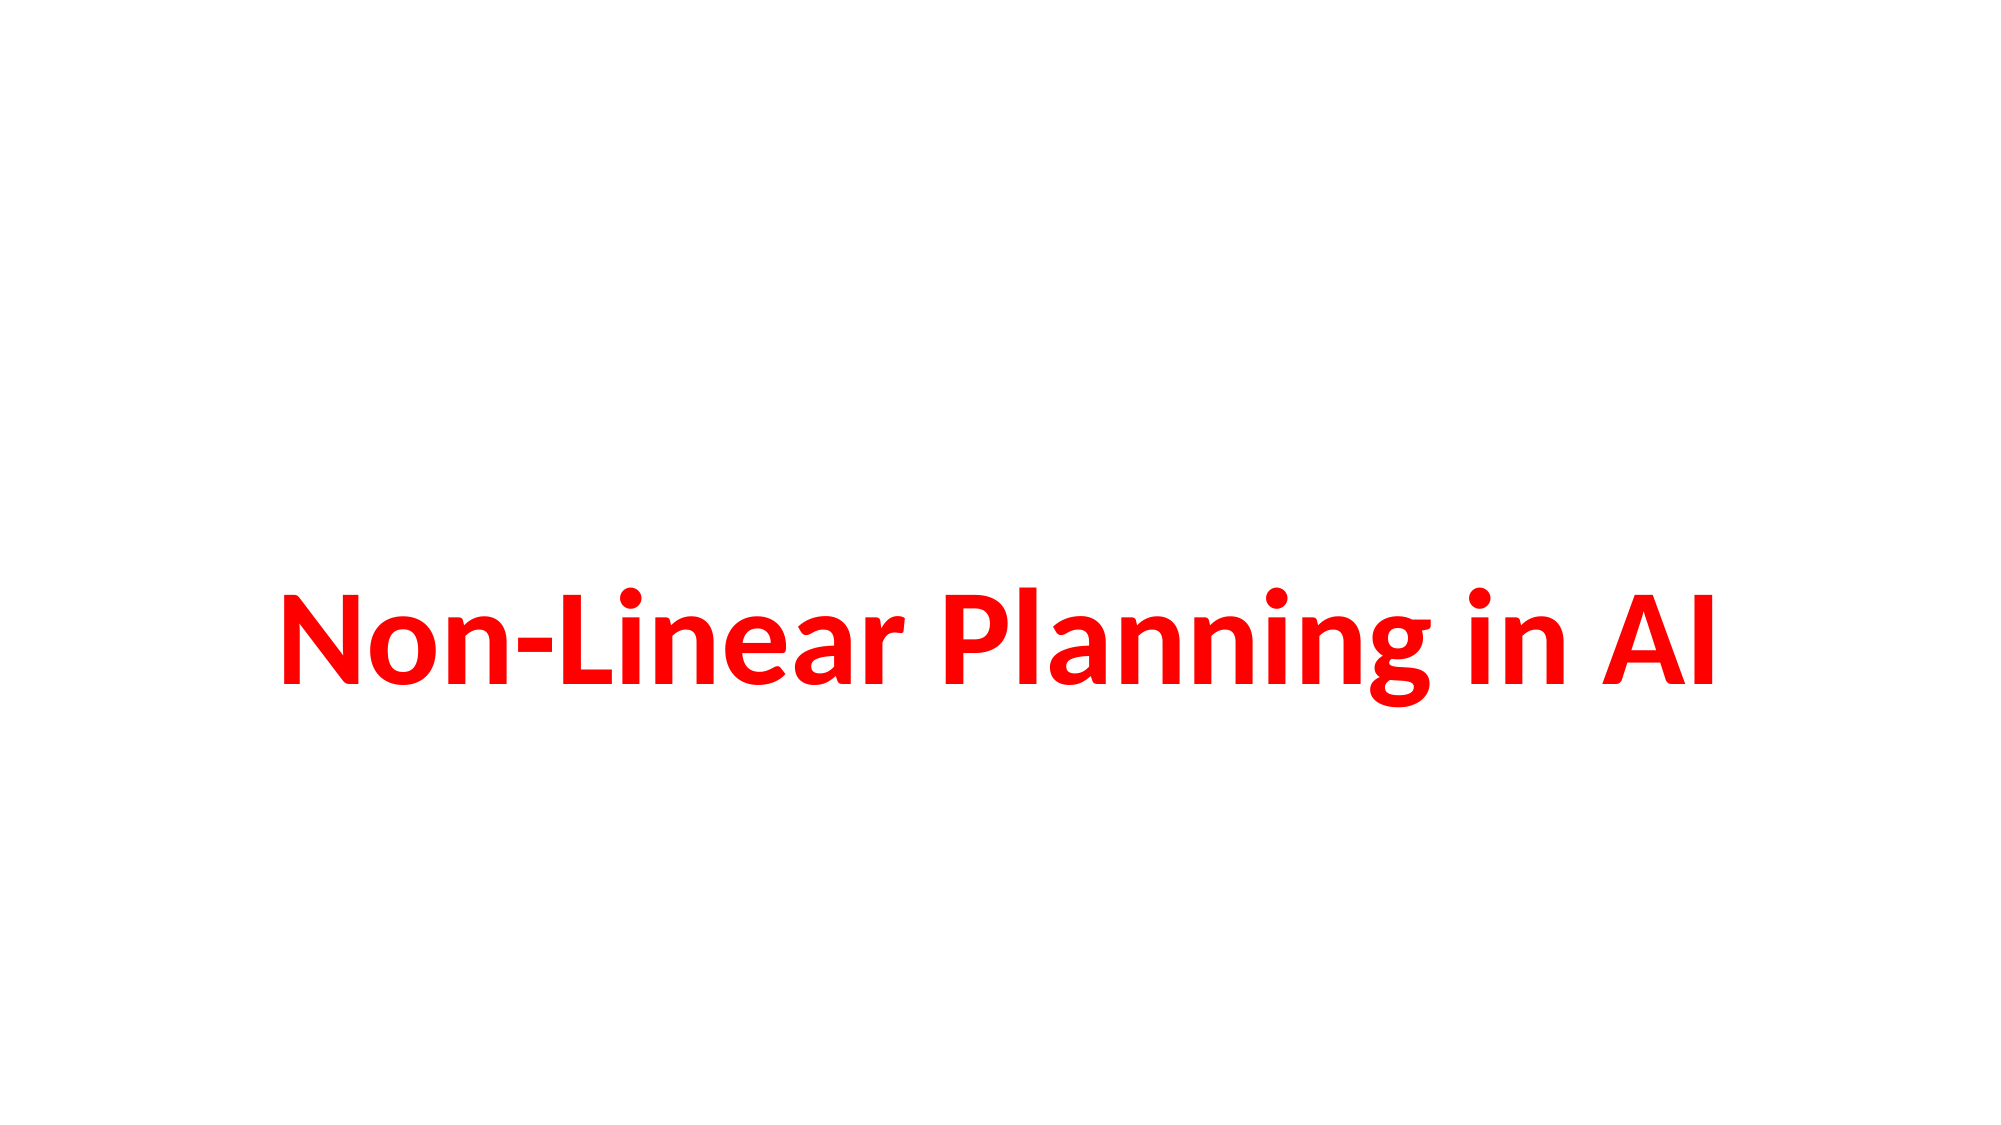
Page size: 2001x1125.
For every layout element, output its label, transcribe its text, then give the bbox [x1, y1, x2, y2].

list Non-Linear Planning in AI [137, 299, 1863, 1014]
